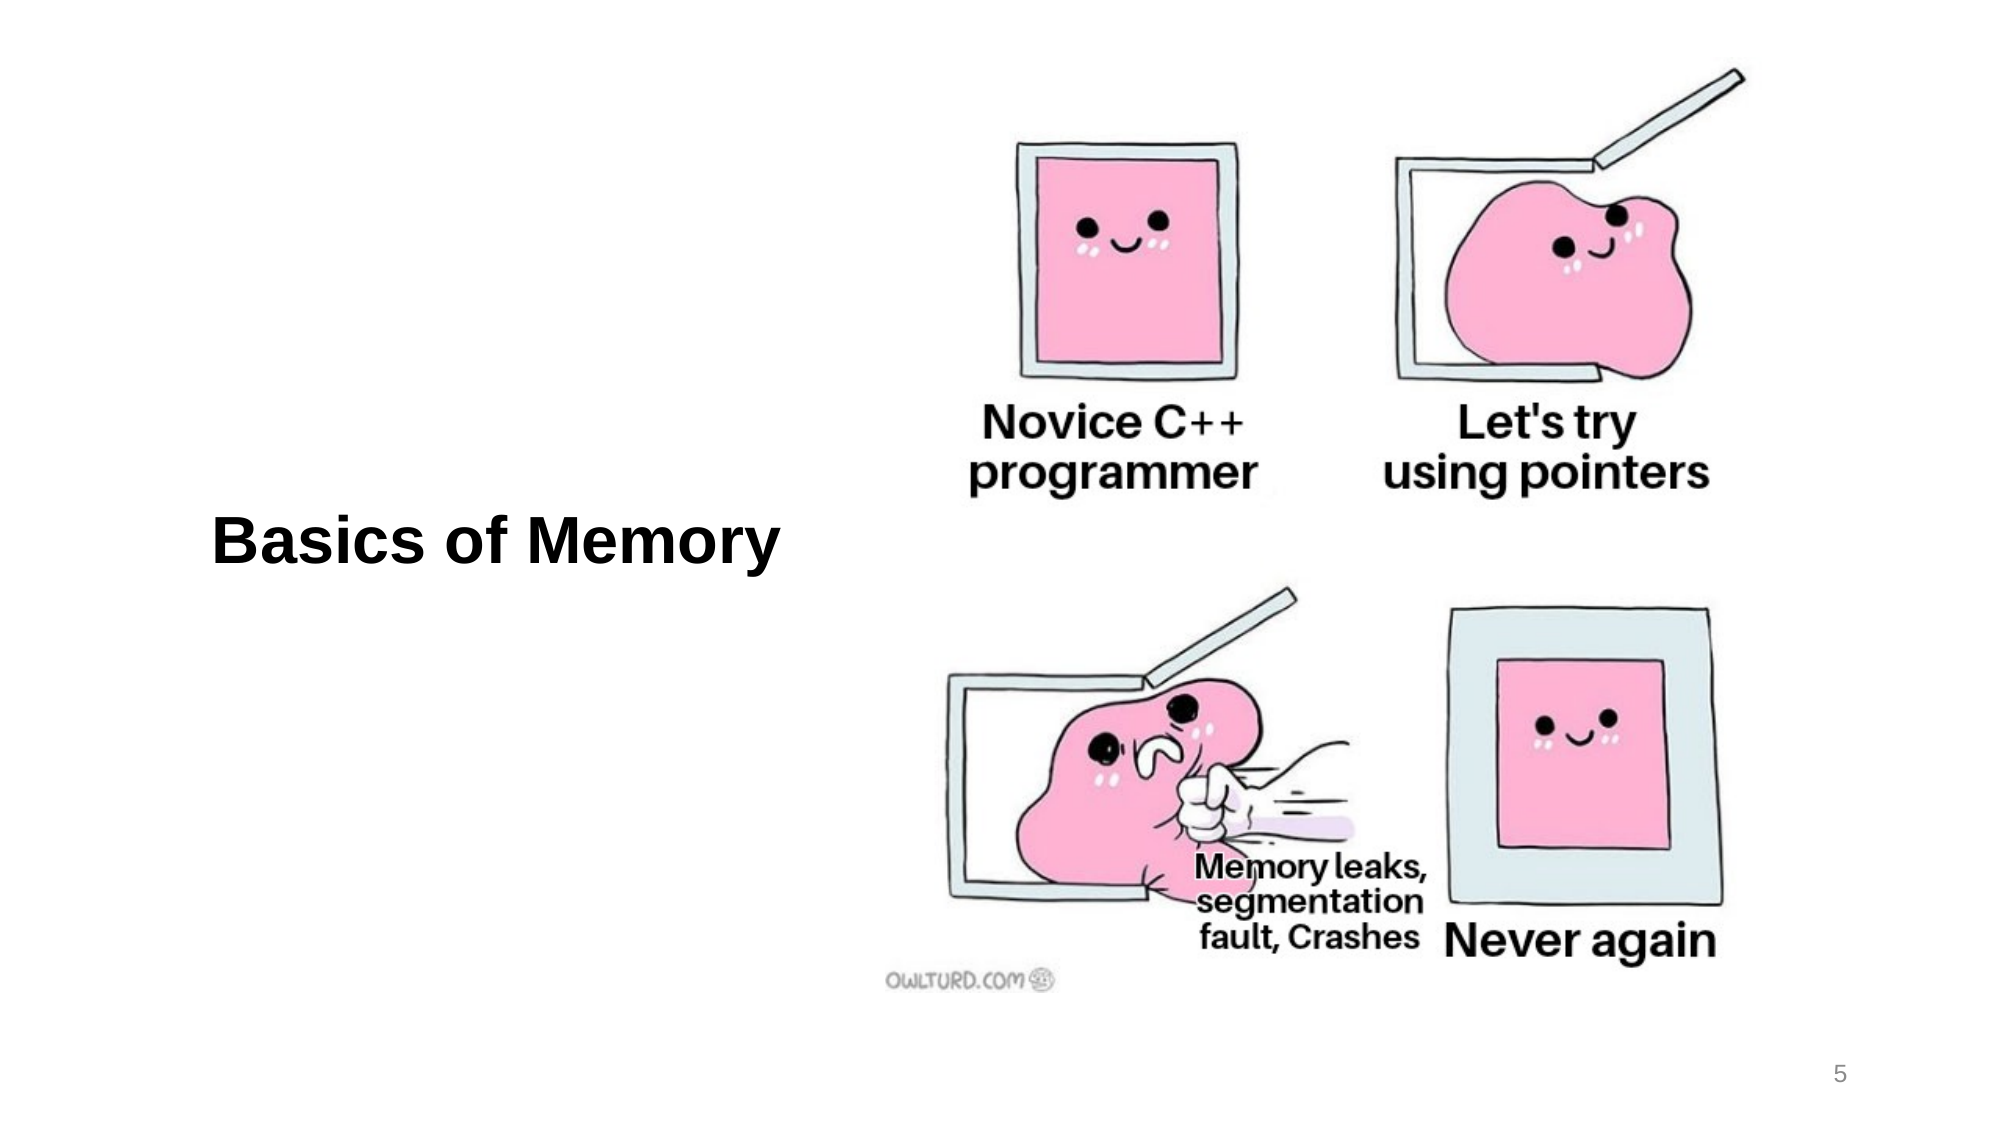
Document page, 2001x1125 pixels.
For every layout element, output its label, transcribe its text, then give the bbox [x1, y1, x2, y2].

slide_number 5 [1412, 1042, 1863, 1103]
picture [885, 57, 1777, 993]
text_box Basics of Memory [0, 498, 885, 627]
